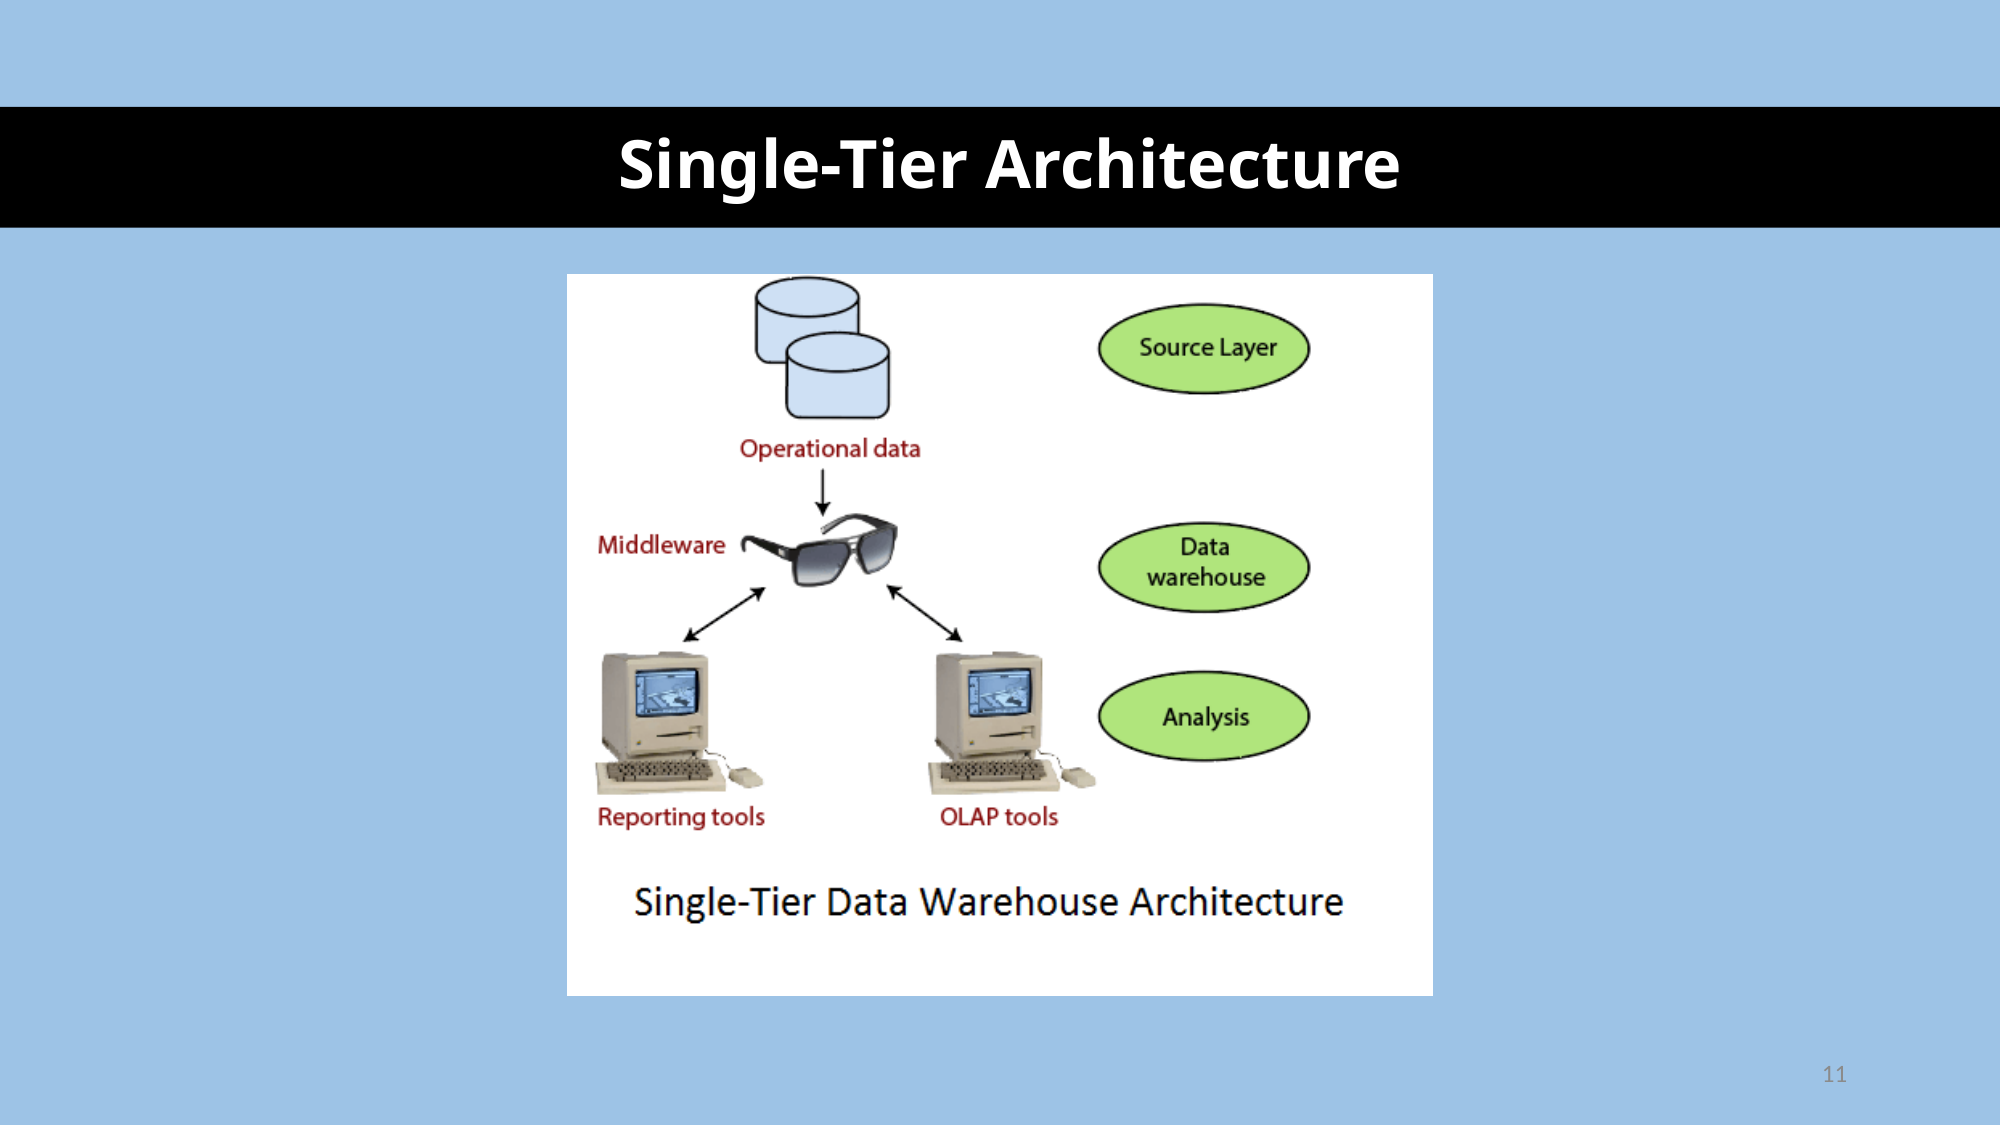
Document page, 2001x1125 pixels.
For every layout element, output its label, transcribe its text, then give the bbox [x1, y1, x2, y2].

slide_number 11 [1412, 1042, 1863, 1103]
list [567, 274, 1433, 996]
text_box [0, 106, 2000, 229]
title Single-Tier Architecture [91, 105, 1931, 228]
